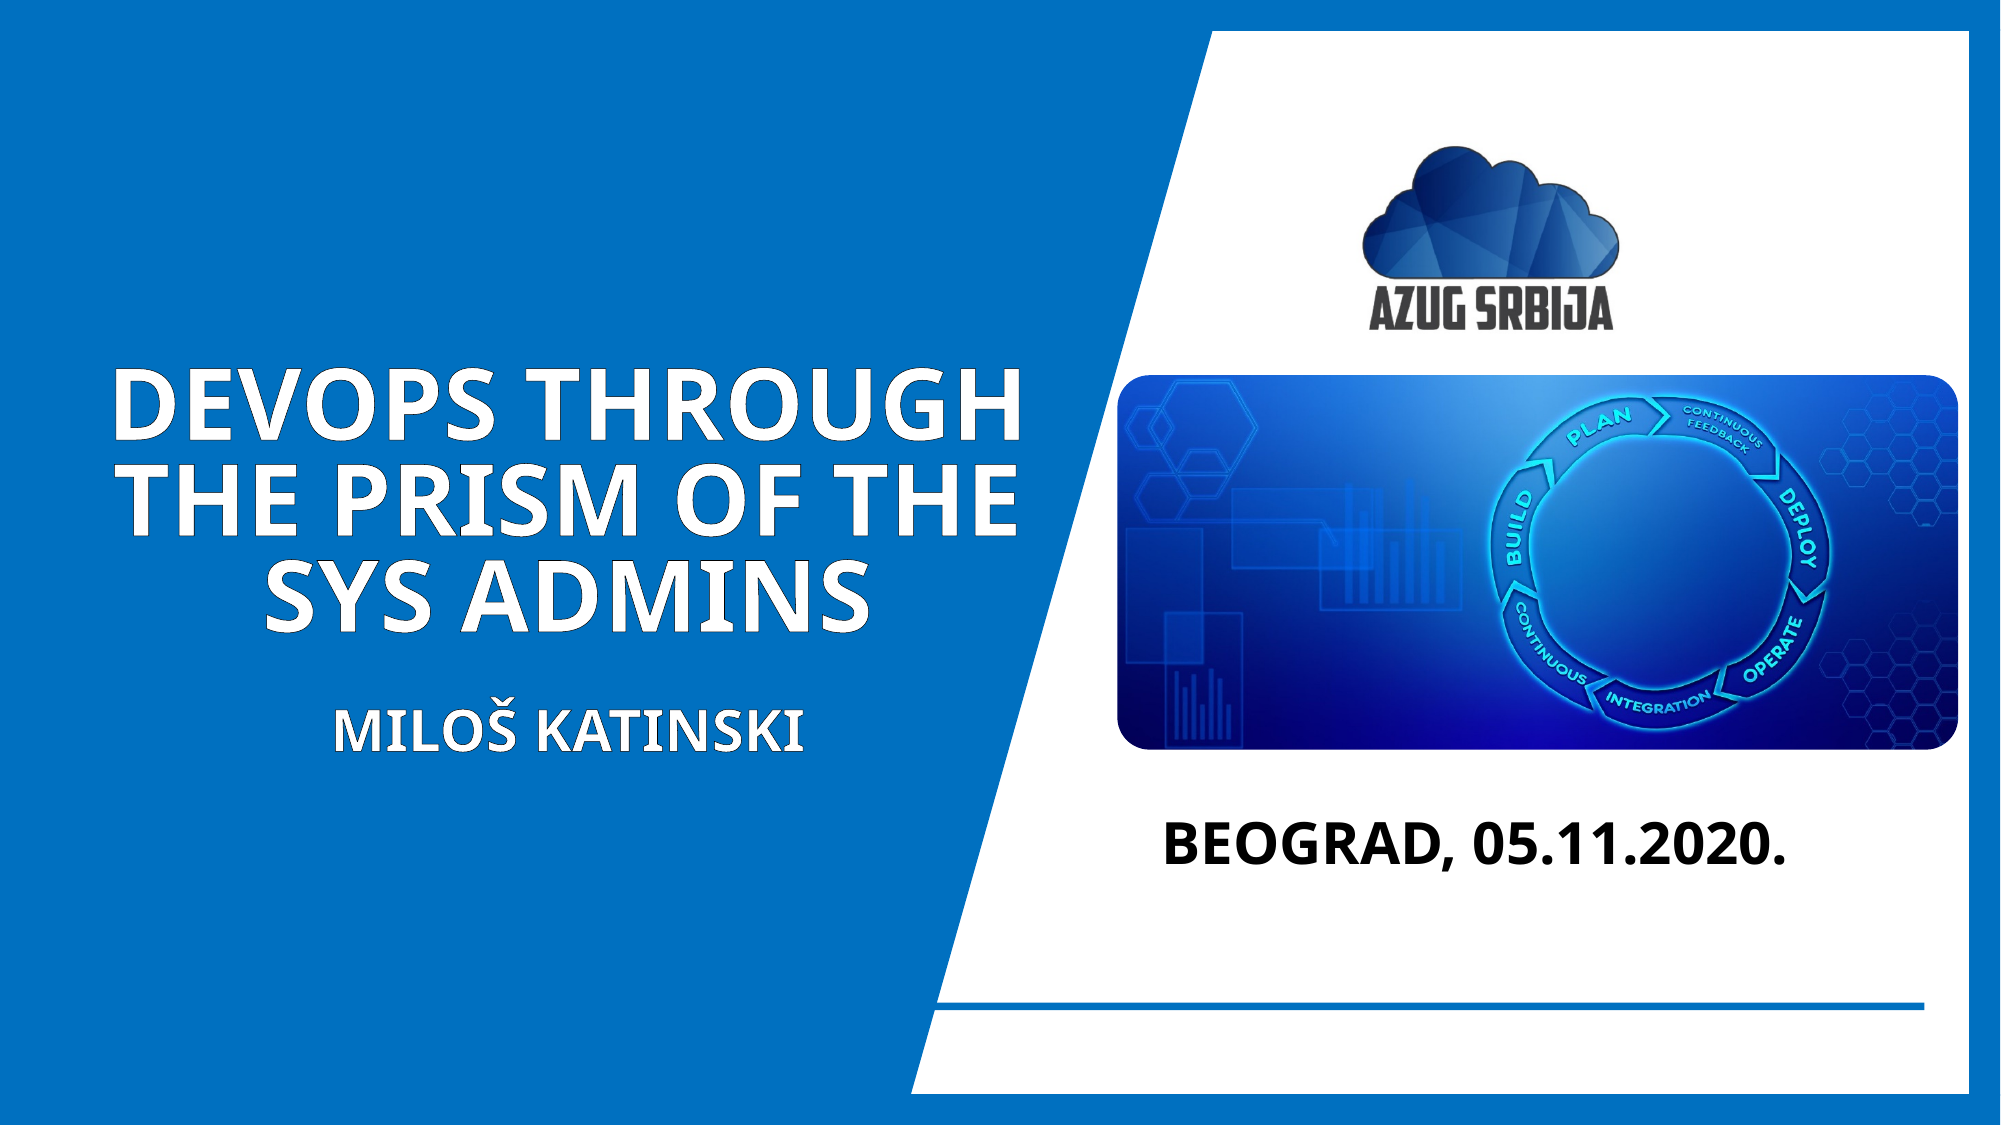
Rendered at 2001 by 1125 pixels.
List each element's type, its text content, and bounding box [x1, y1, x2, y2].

picture [1117, 73, 1959, 750]
subtitle Beograd, 05.11.2020. [1146, 806, 1825, 940]
title DevOps through the prism of the sys admins Miloš Katinski [17, 354, 1118, 771]
